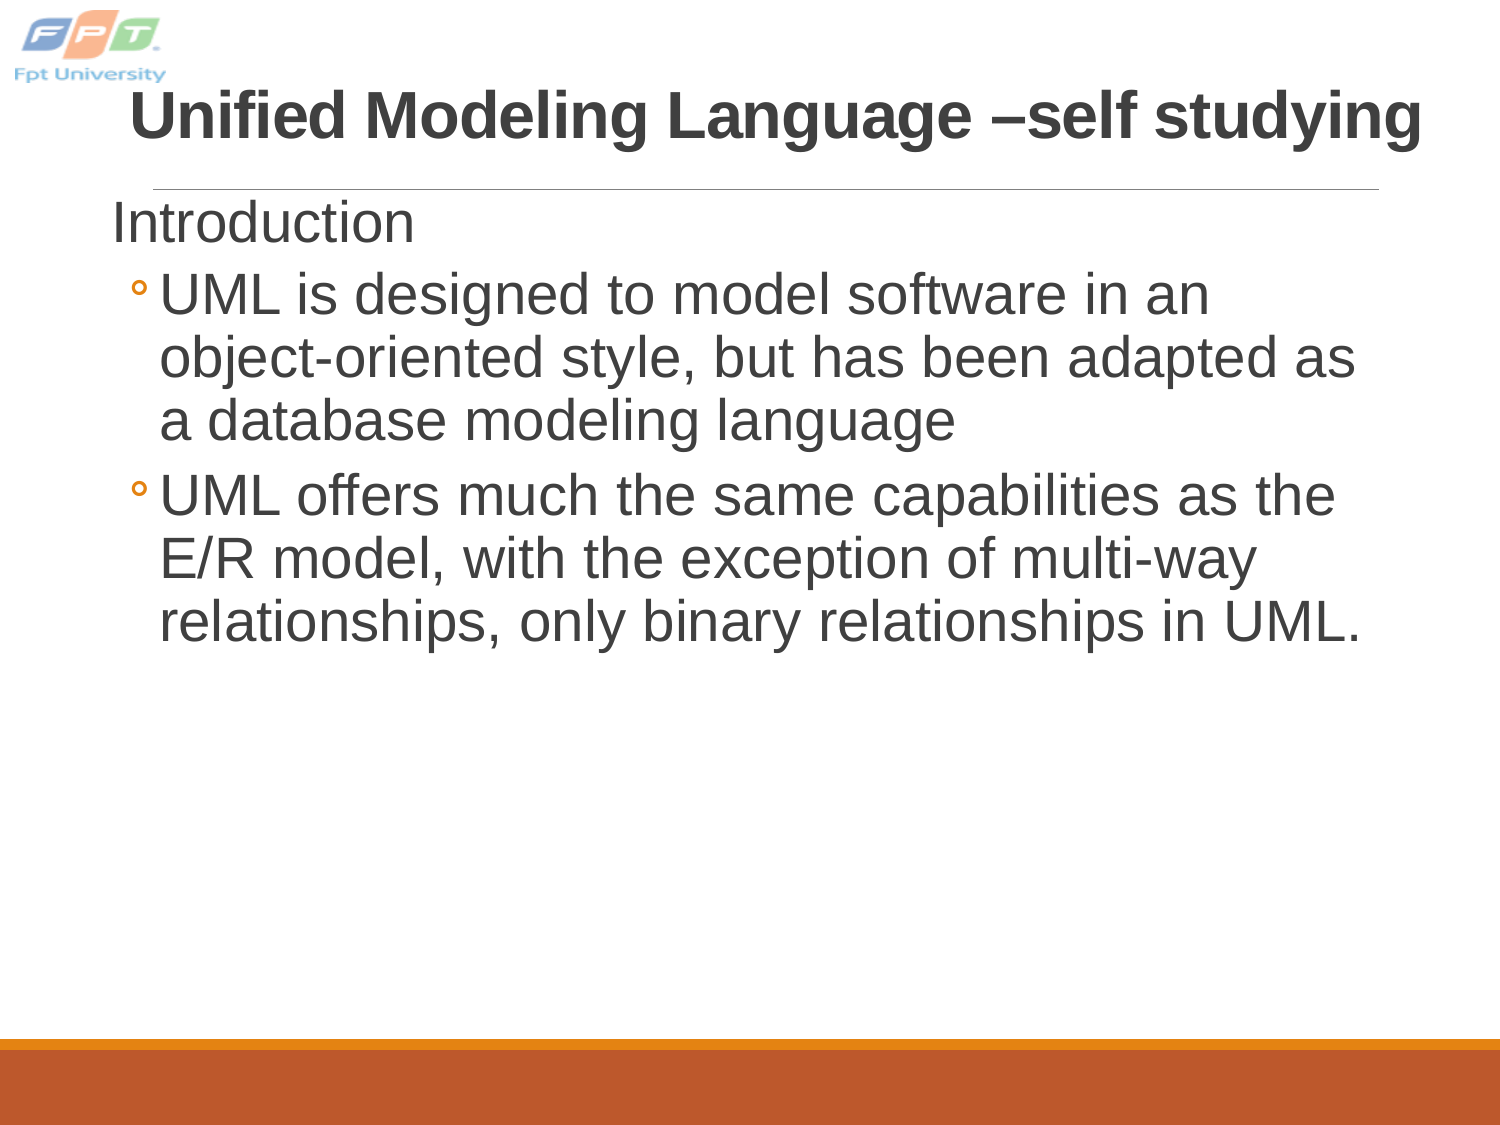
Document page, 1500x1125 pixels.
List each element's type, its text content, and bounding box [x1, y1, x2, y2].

title Unified Modeling Language –self studying [101, 76, 1452, 215]
text_box Dept [15, 10, 166, 83]
list Introduction UML is designed to model software in an object-oriented style, but has been adapted as a database modeling language UML offers much the same capabilities as the E/R model, with the exception of multi-way relationships, only binary relationships in UML. [96, 184, 1399, 1017]
